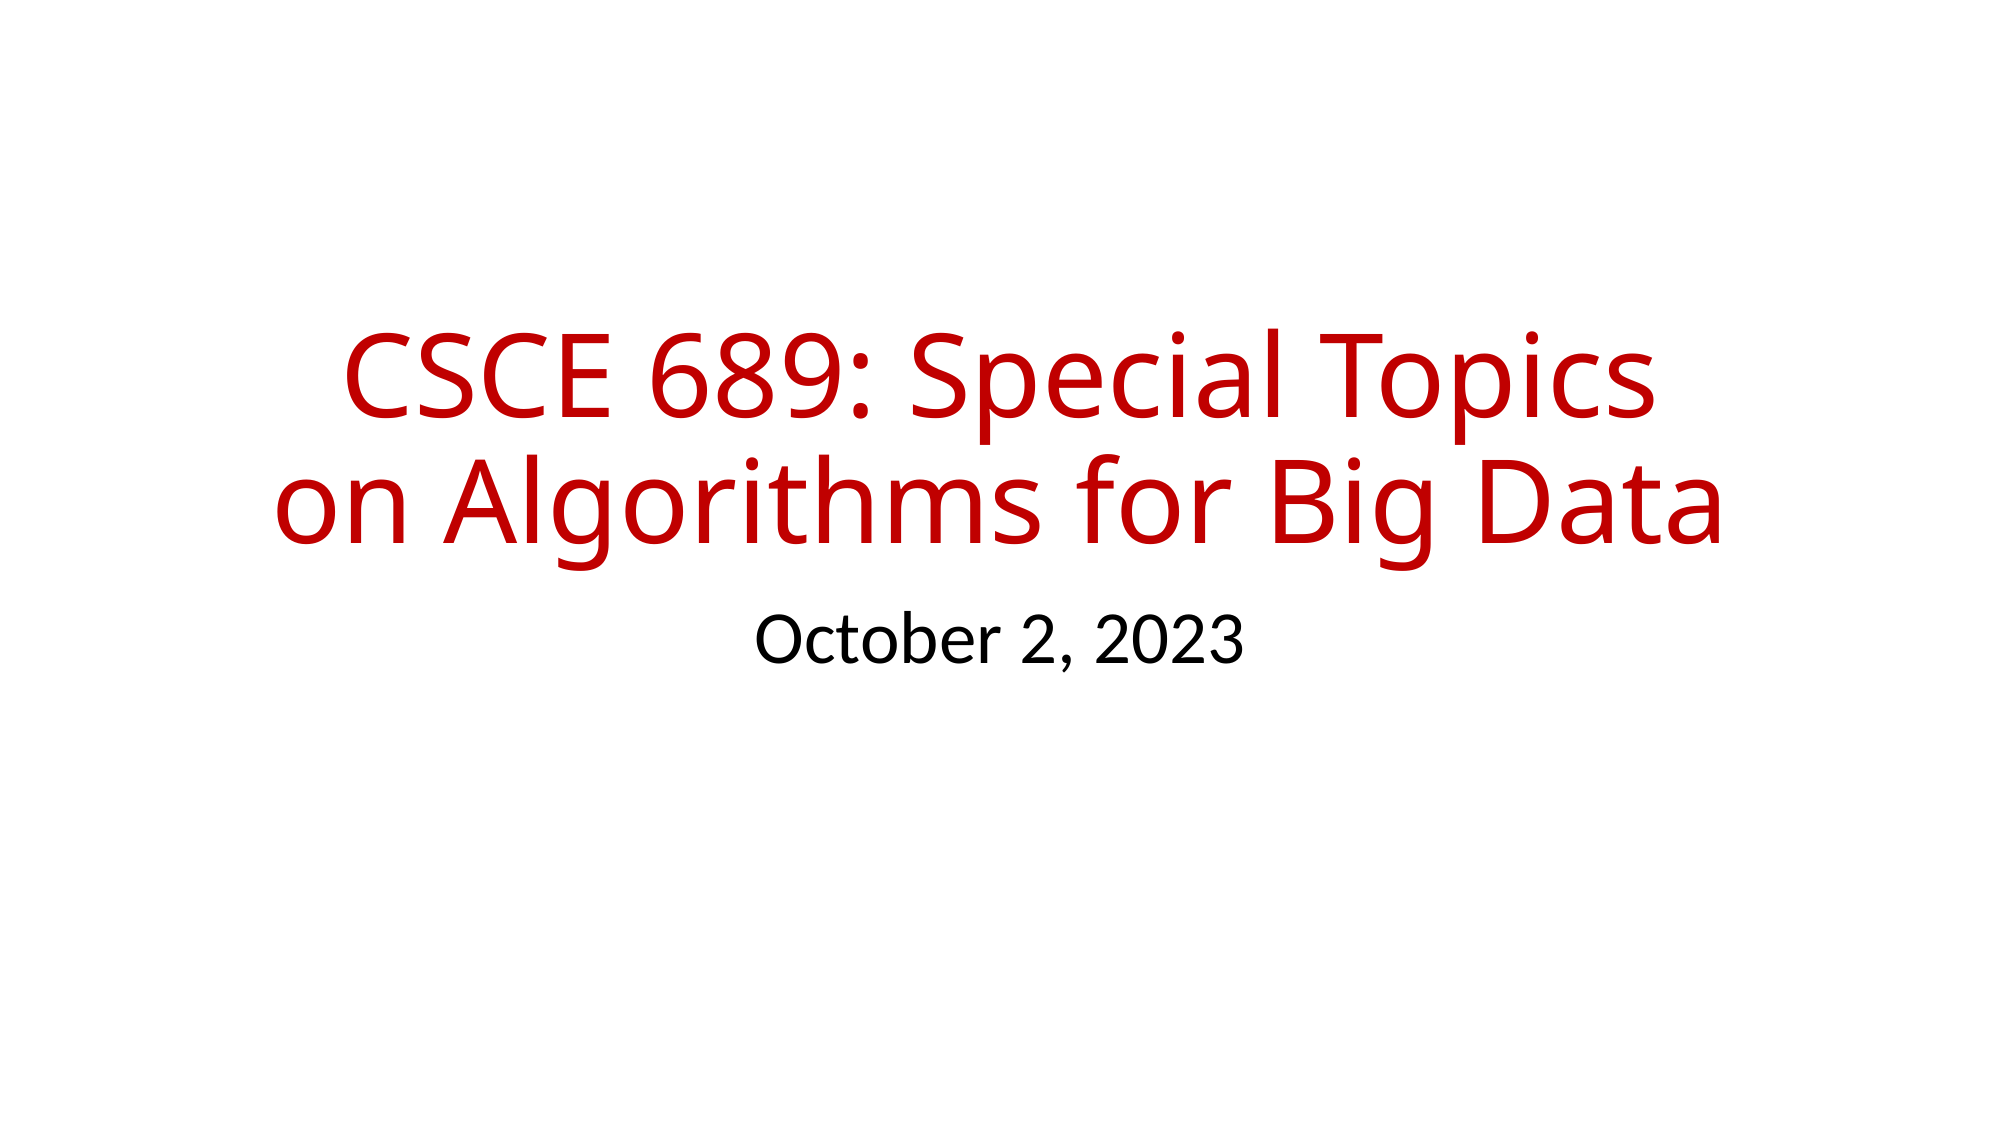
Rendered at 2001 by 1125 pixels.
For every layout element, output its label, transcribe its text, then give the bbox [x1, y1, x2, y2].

subtitle October 2, 2023 [249, 590, 1750, 1049]
title CSCE 689: Special Topics on Algorithms for Big Data [249, 184, 1750, 576]
